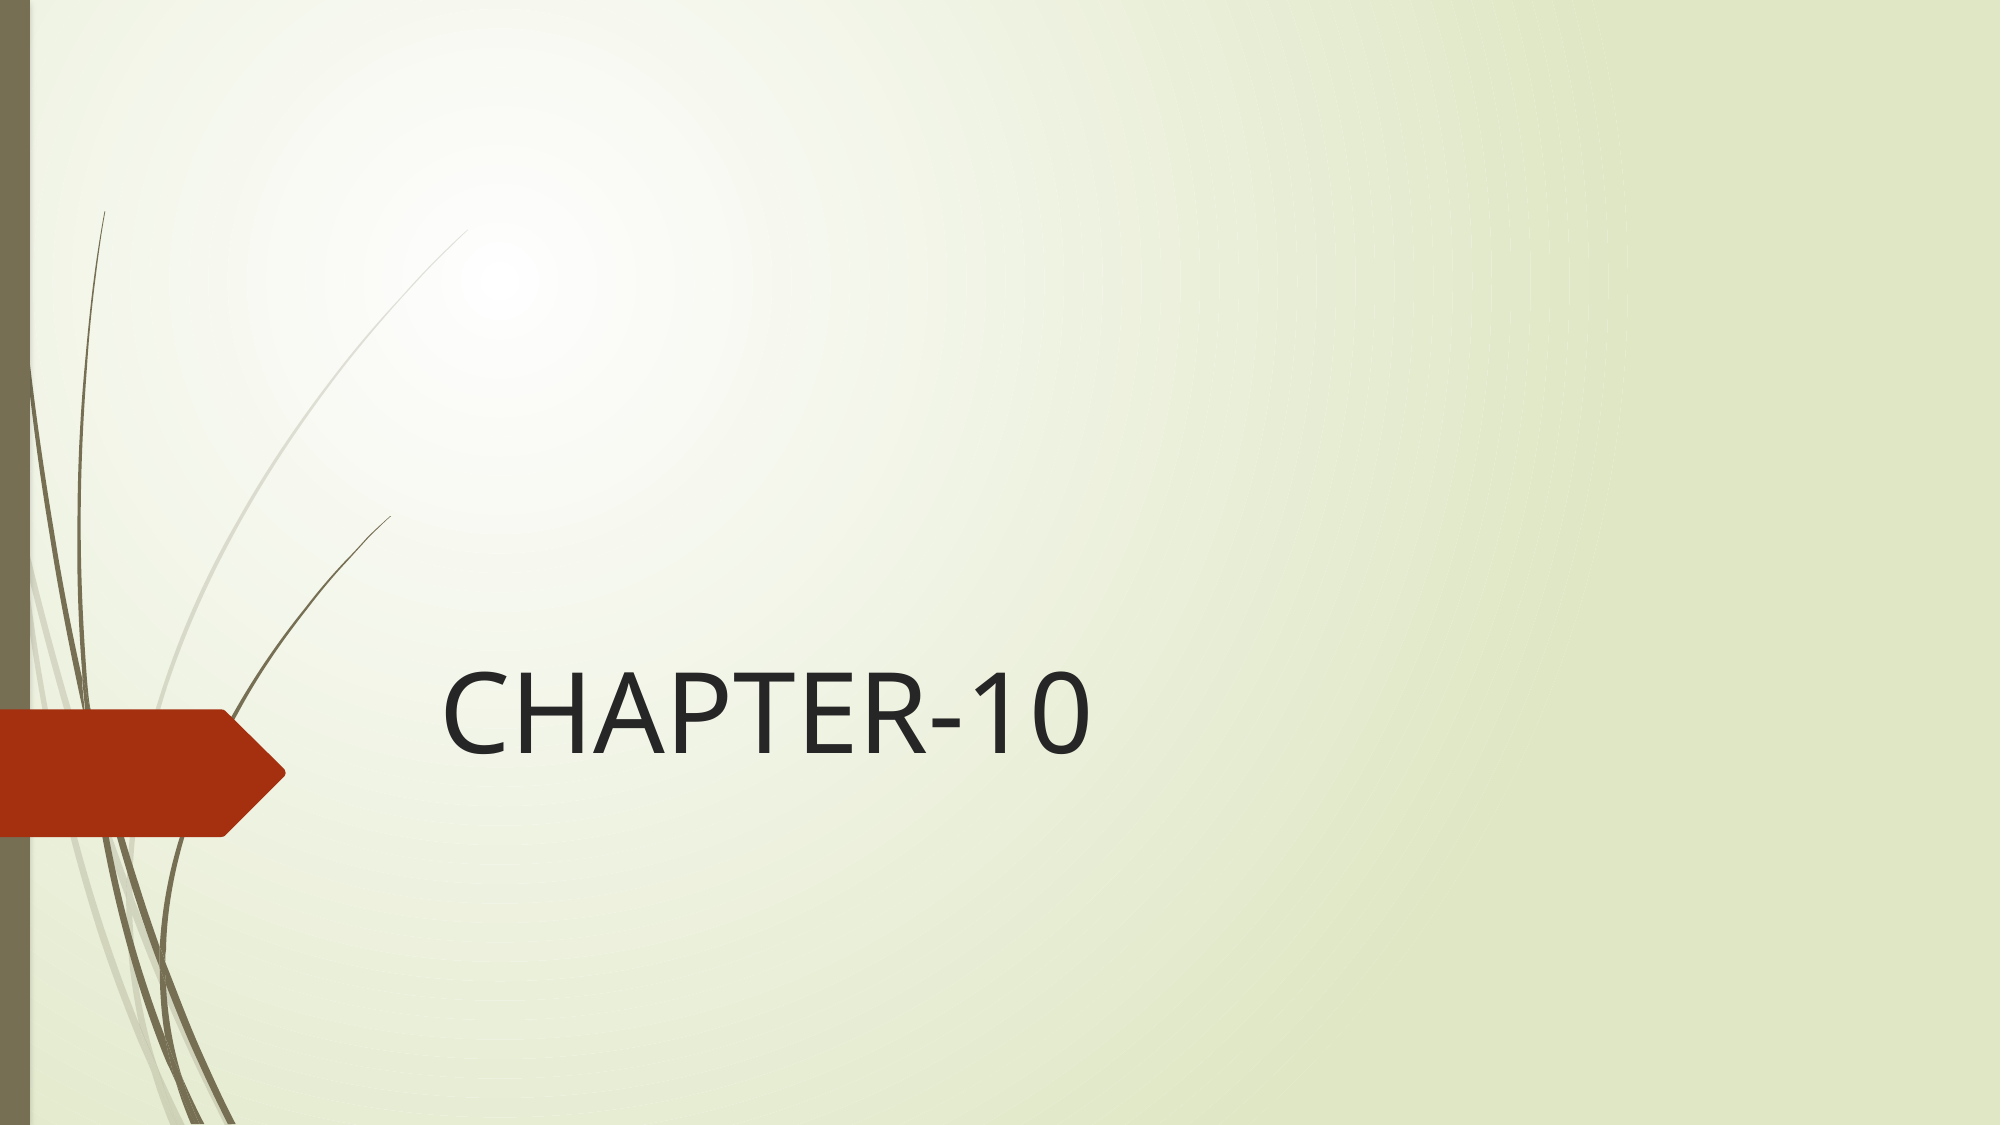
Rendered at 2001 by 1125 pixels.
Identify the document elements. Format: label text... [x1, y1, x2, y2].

title CHAPTER-10 [424, 412, 1888, 784]
